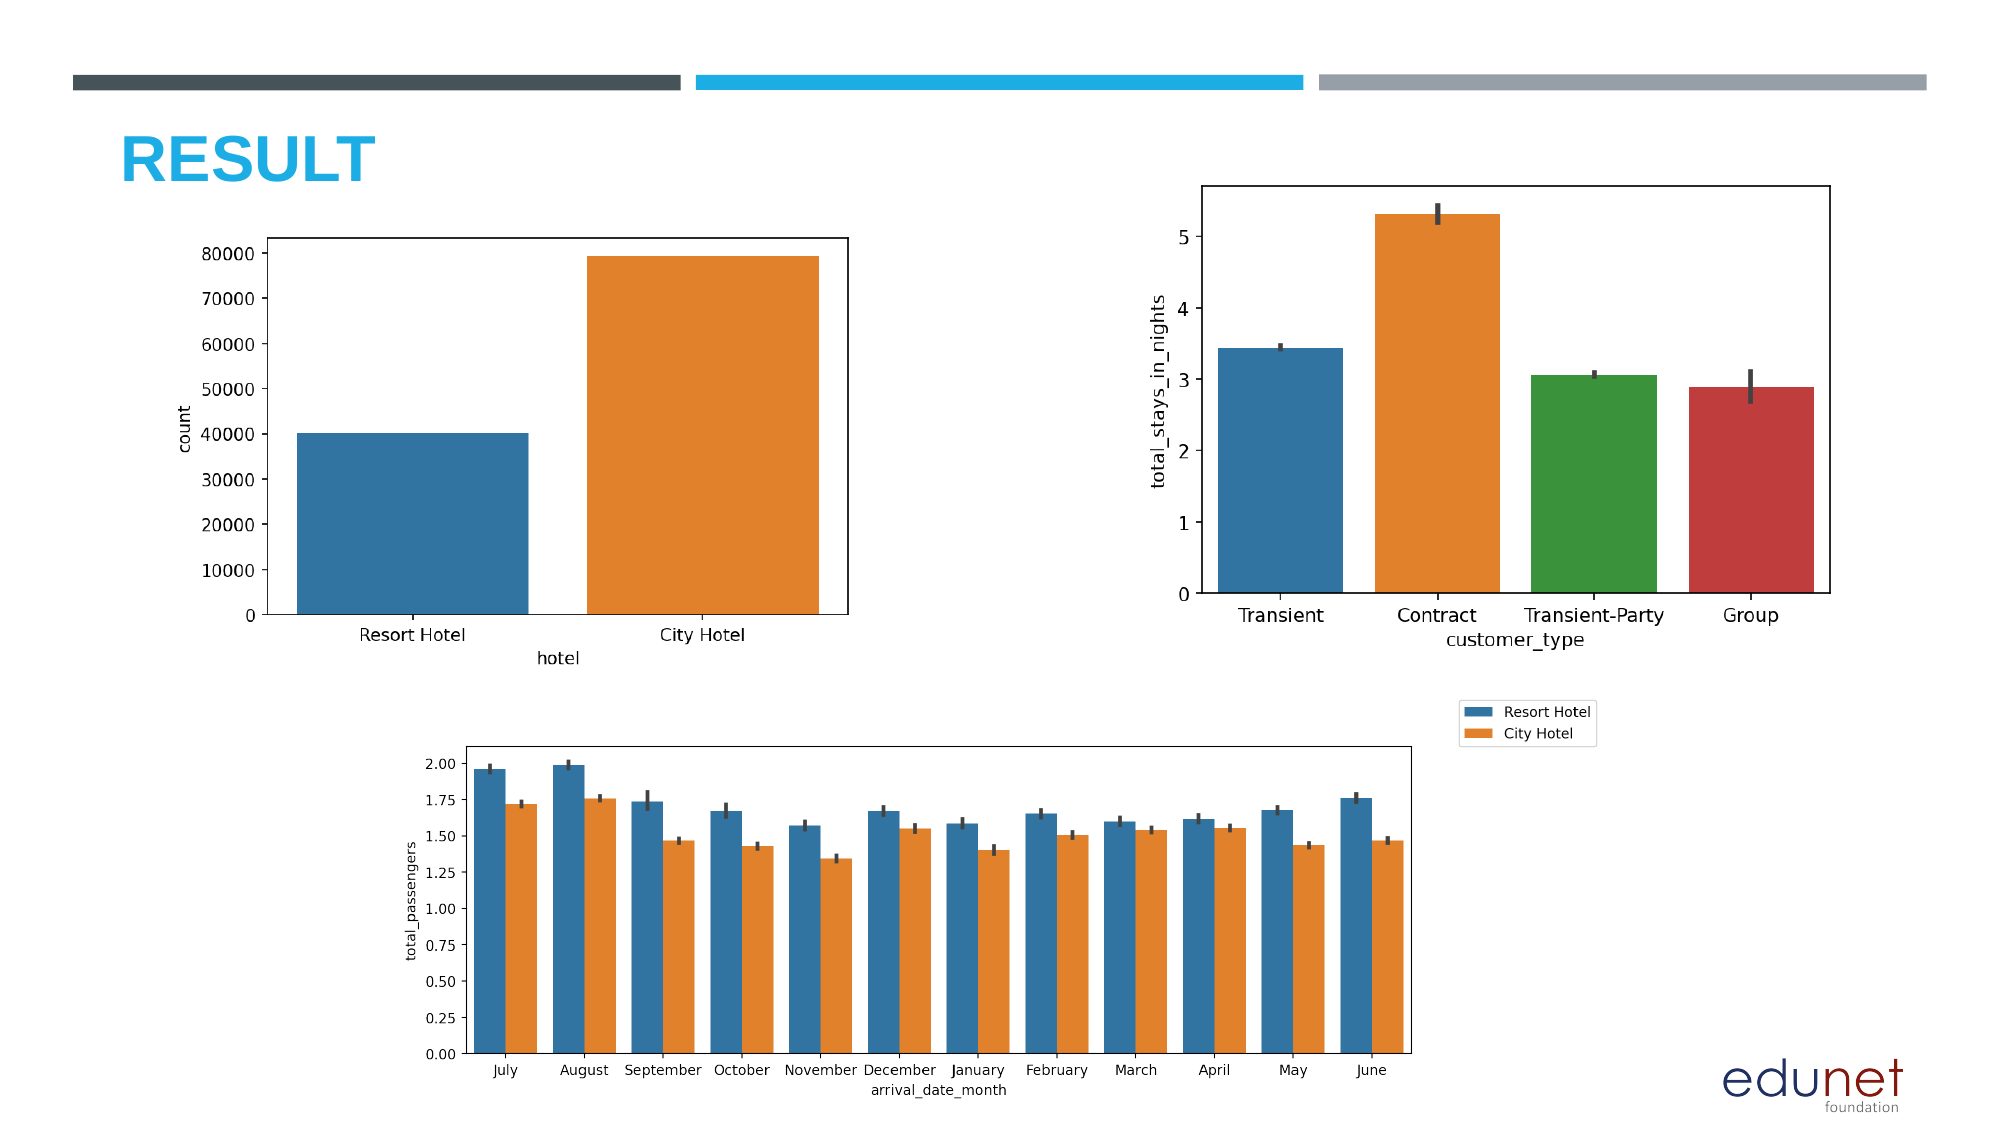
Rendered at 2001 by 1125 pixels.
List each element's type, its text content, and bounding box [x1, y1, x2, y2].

picture [164, 226, 859, 680]
picture [394, 689, 1606, 1109]
picture [1719, 1056, 1905, 1116]
picture [1137, 173, 1842, 663]
title RESULT [94, 114, 1906, 203]
